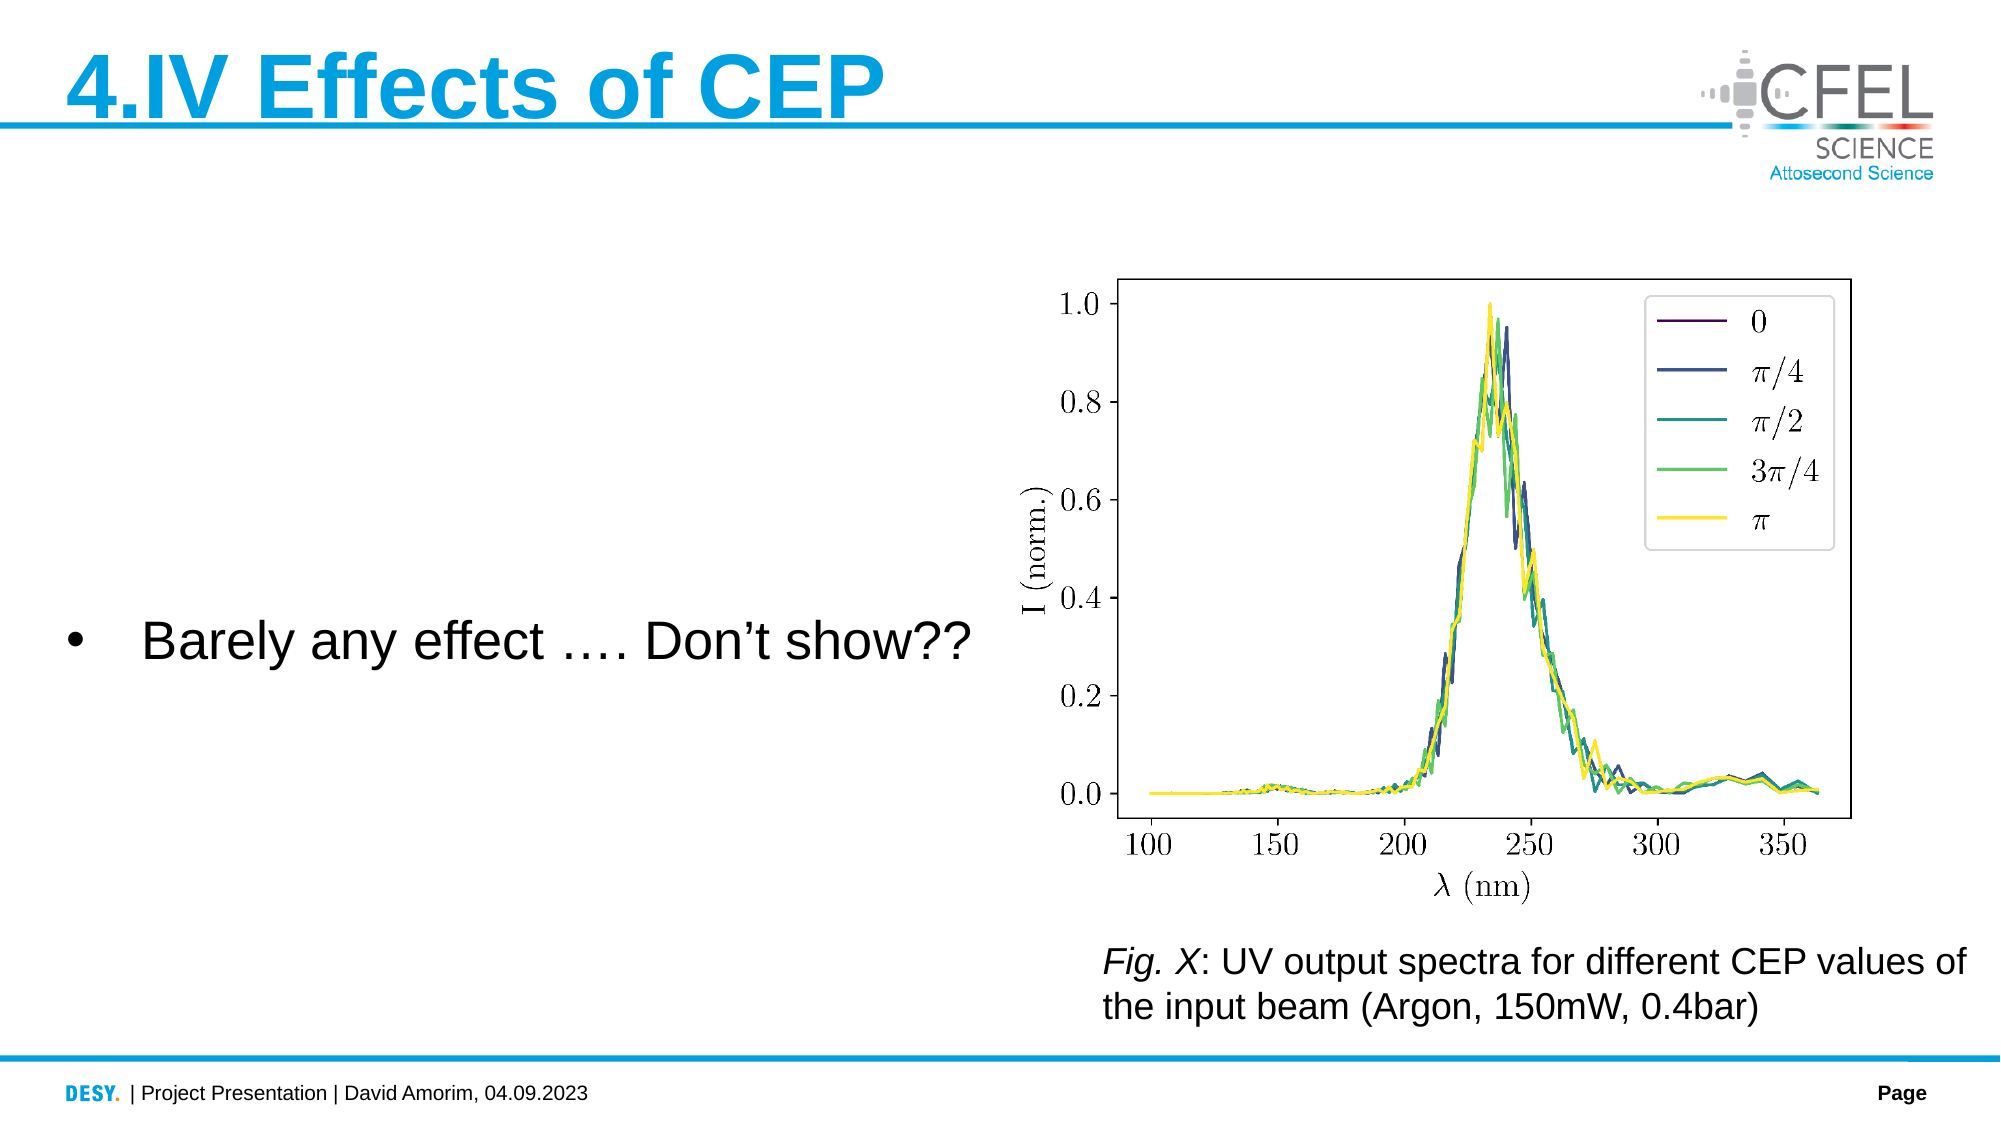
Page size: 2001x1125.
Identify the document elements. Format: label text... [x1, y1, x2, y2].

picture [1701, 50, 1934, 185]
text_box Fig. X: UV output spectra for different CEP values of the input beam (Argon, 150mW, 0.4bar) [1087, 929, 2000, 1035]
title 4.IV Effects of CEP [66, 51, 1703, 126]
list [999, 208, 1945, 917]
footer | Project Presentation | David Amorim, 04.09.2023 [129, 1079, 1762, 1111]
text_box Barely any effect …. Don’t show?? [66, 230, 1000, 1053]
